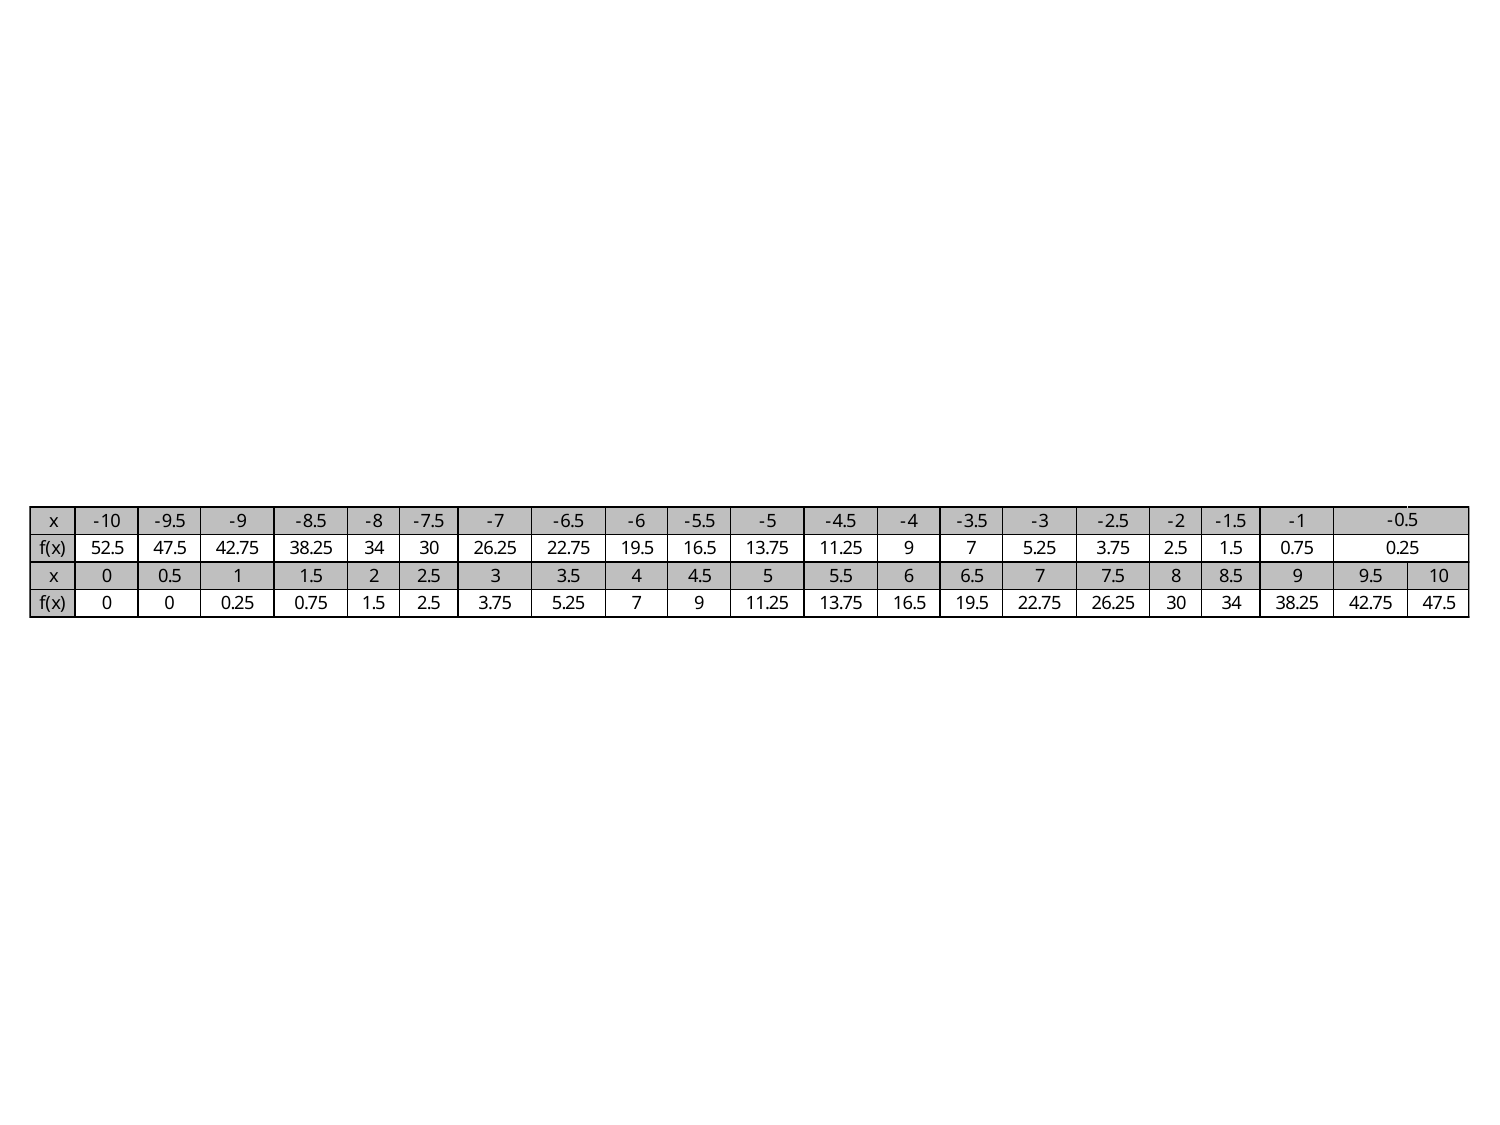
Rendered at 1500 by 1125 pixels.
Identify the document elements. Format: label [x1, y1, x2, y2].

picture [29, 506, 1471, 619]
